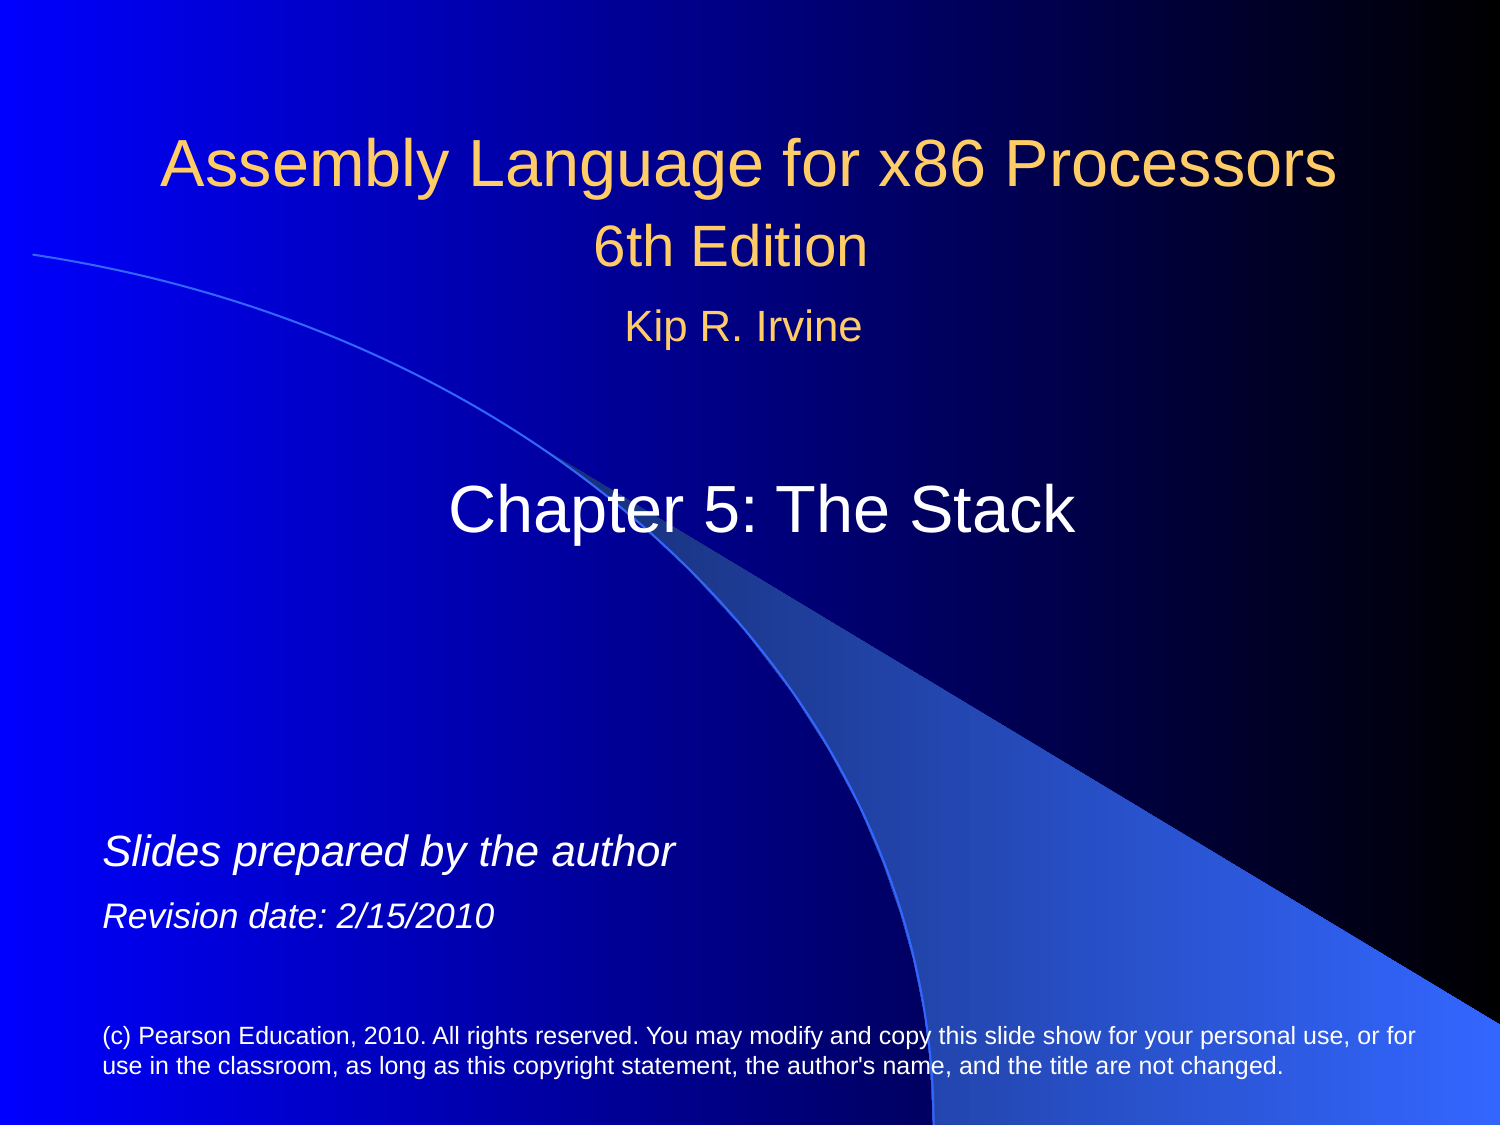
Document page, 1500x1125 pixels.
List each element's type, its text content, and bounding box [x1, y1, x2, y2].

subtitle Chapter 5: The Stack [237, 362, 1288, 650]
text_box (c) Pearson Education, 2010. All rights reserved. You may modify and copy this slide show for your personal use, or for use in the classroom, as long as this copyright statement, the author's name, and the title are not changed. [87, 1012, 1438, 1088]
text_box Slides prepared by the author Revision date: 2/15/2010 [87, 800, 938, 958]
text_box Kip R. Irvine [474, 275, 1013, 373]
title Assembly Language for x86 Processors 6th Edition [112, 99, 1388, 288]
